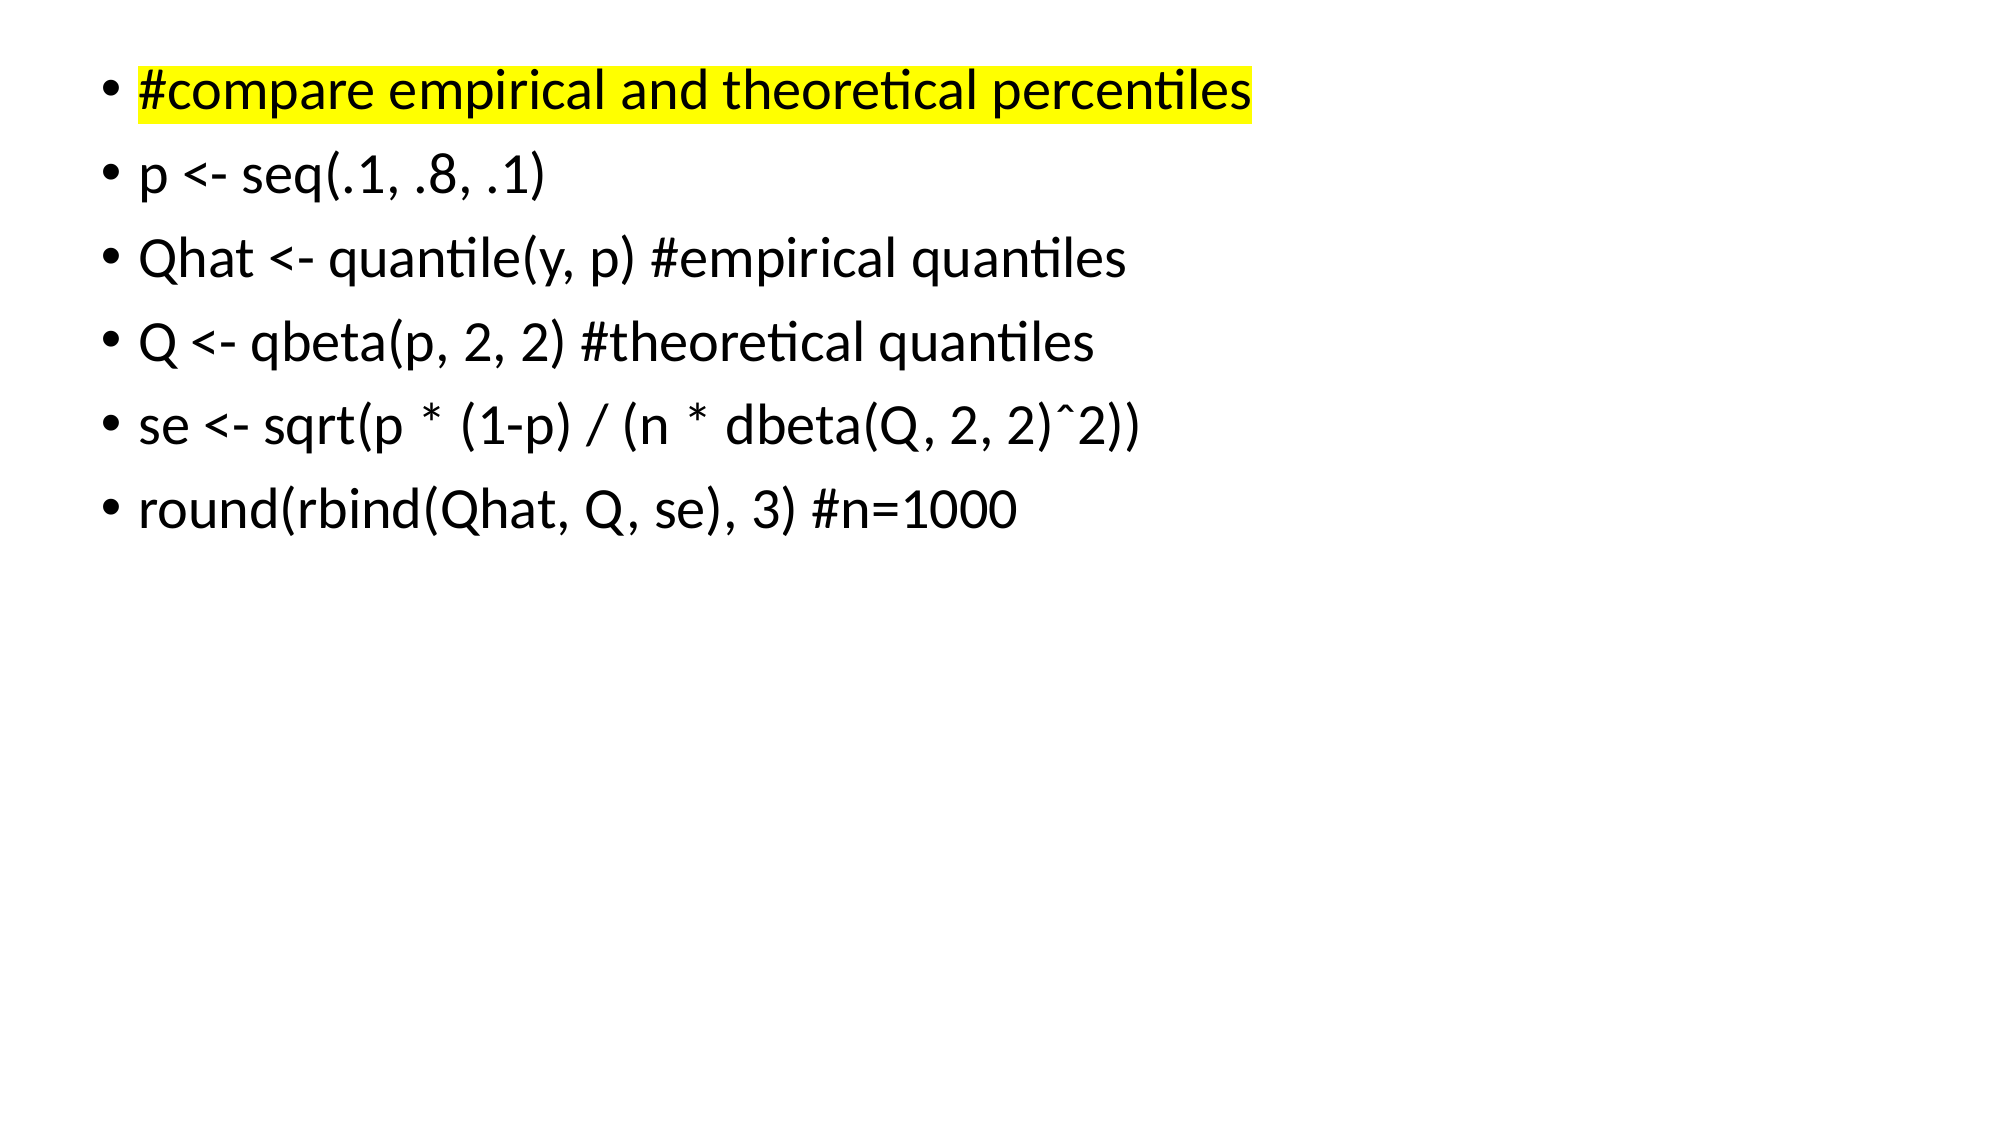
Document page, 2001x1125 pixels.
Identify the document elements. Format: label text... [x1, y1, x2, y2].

list #compare empirical and theoretical percentiles p <- seq(.1, .8, .1) Qhat <- quantile(y, p) #empirical quantiles Q <- qbeta(p, 2, 2) #theoretical quantiles se <- sqrt(p * (1-p) / (n * dbeta(Q, 2, 2)ˆ2)) round(rbind(Qhat, Q, se), 3) #n=1000 [85, 51, 1915, 1073]
